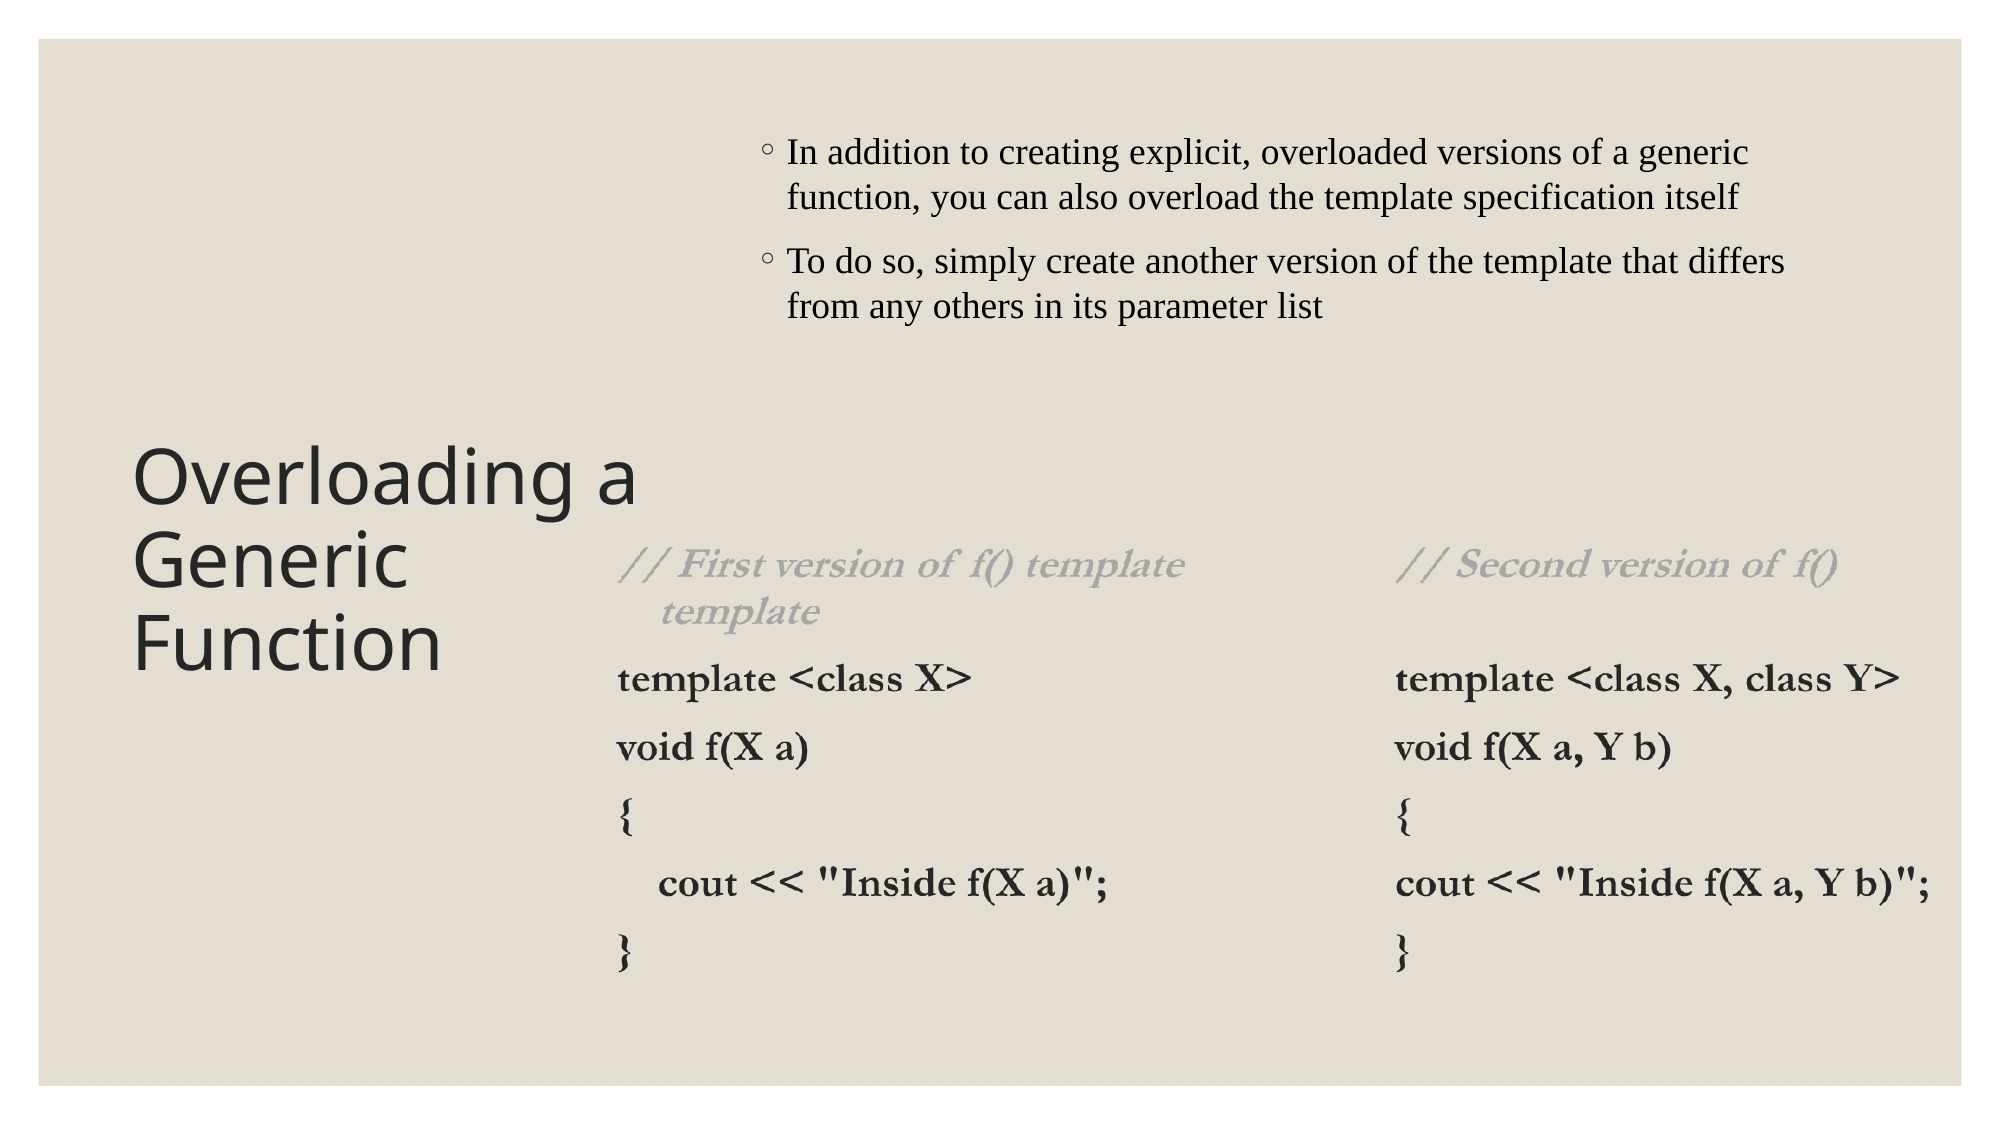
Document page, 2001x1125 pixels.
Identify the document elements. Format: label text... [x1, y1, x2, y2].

picture [590, 523, 1964, 1006]
title Overloading a Generic Function [116, 119, 663, 1006]
list In addition to creating explicit, overloaded versions of a generic function, you can also overload the template specification itself To do so, simply create another version of the template that differs from any others in its parameter list [741, 119, 1879, 522]
